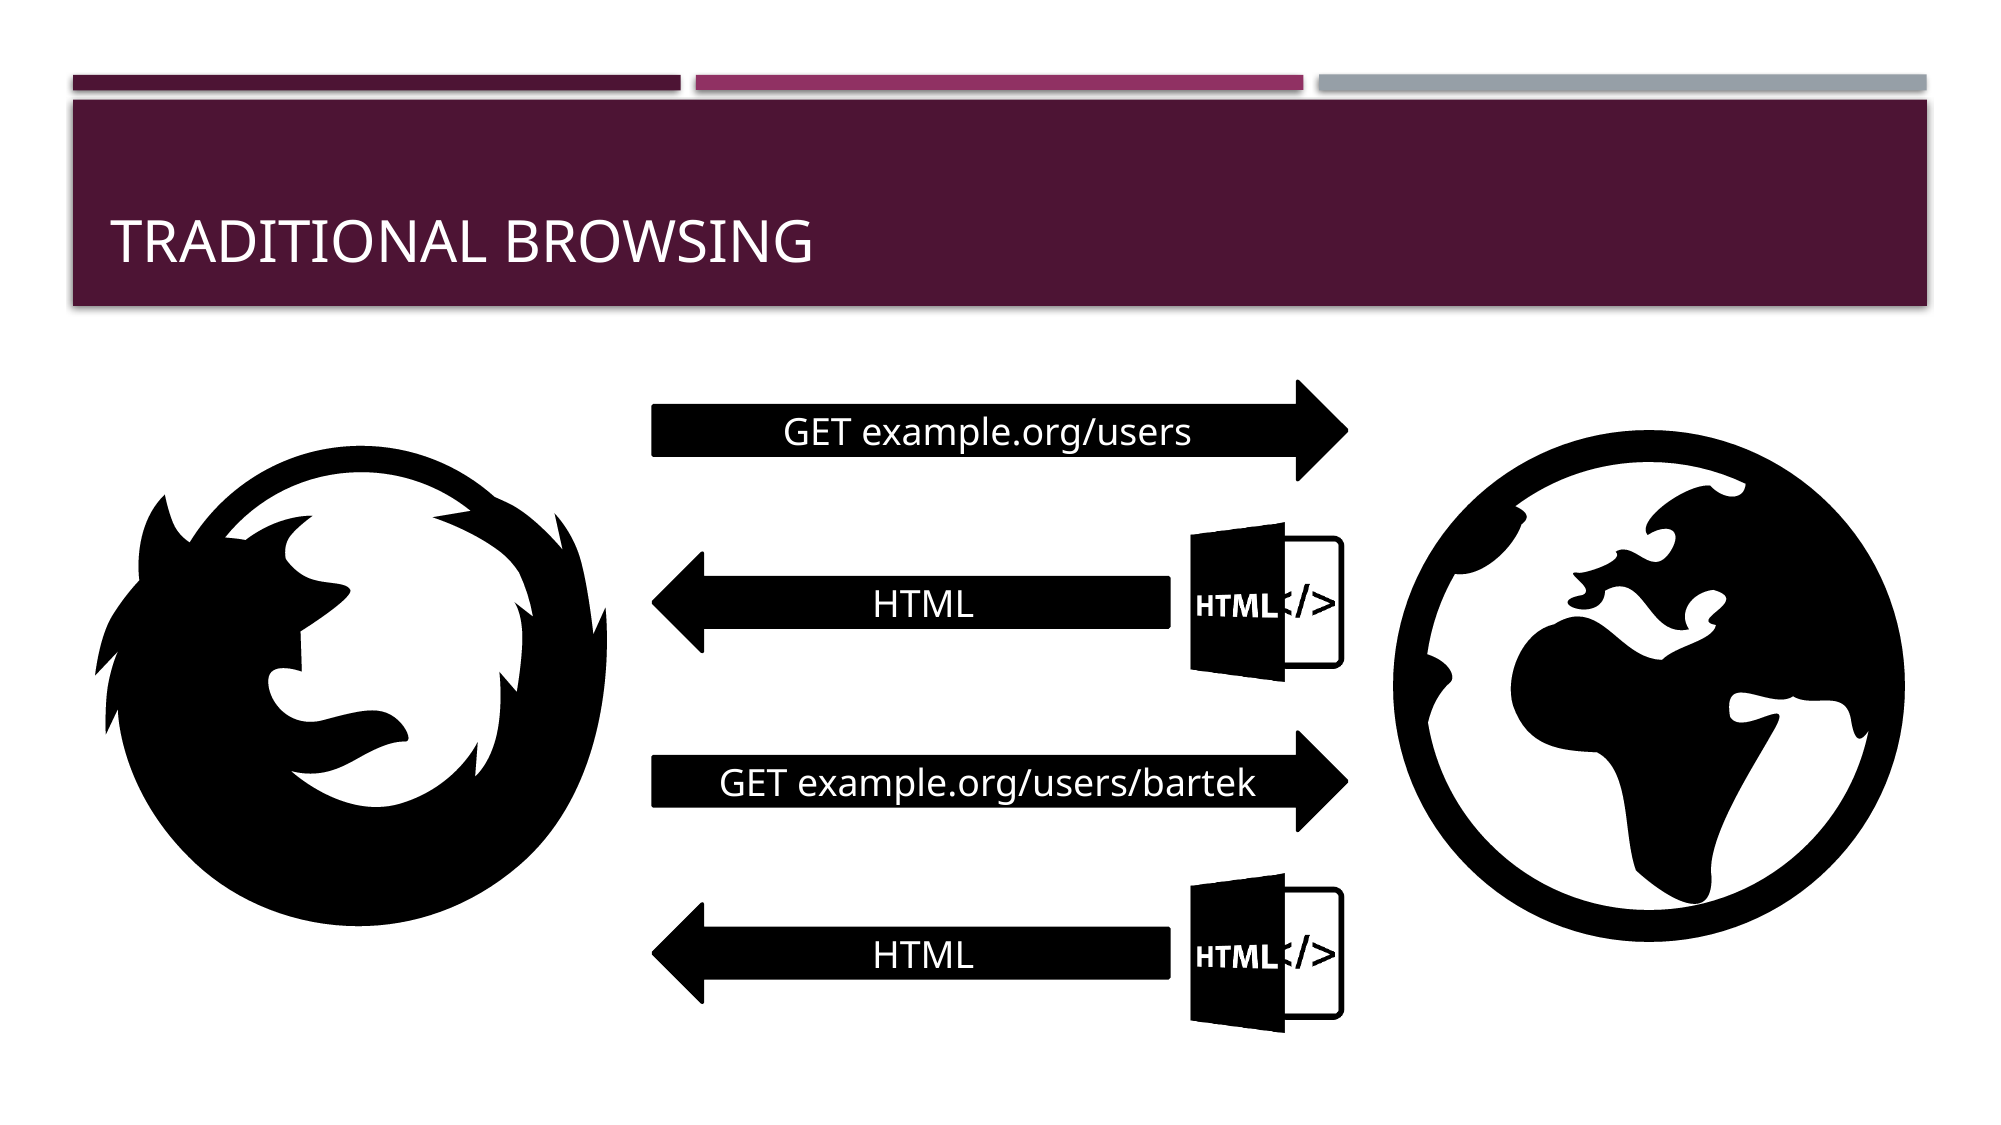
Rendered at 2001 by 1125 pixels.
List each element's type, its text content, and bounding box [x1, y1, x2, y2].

picture [94, 429, 607, 942]
text_box HTML [651, 902, 1171, 1005]
text_box GET example.org/users/bartek [651, 730, 1349, 833]
title TRADITIONAL BROWSING [95, 119, 1905, 282]
picture [1186, 522, 1348, 683]
picture [1186, 872, 1348, 1034]
picture [1393, 429, 1906, 942]
text_box GET example.org/users [651, 379, 1349, 482]
text_box HTML [651, 551, 1171, 654]
